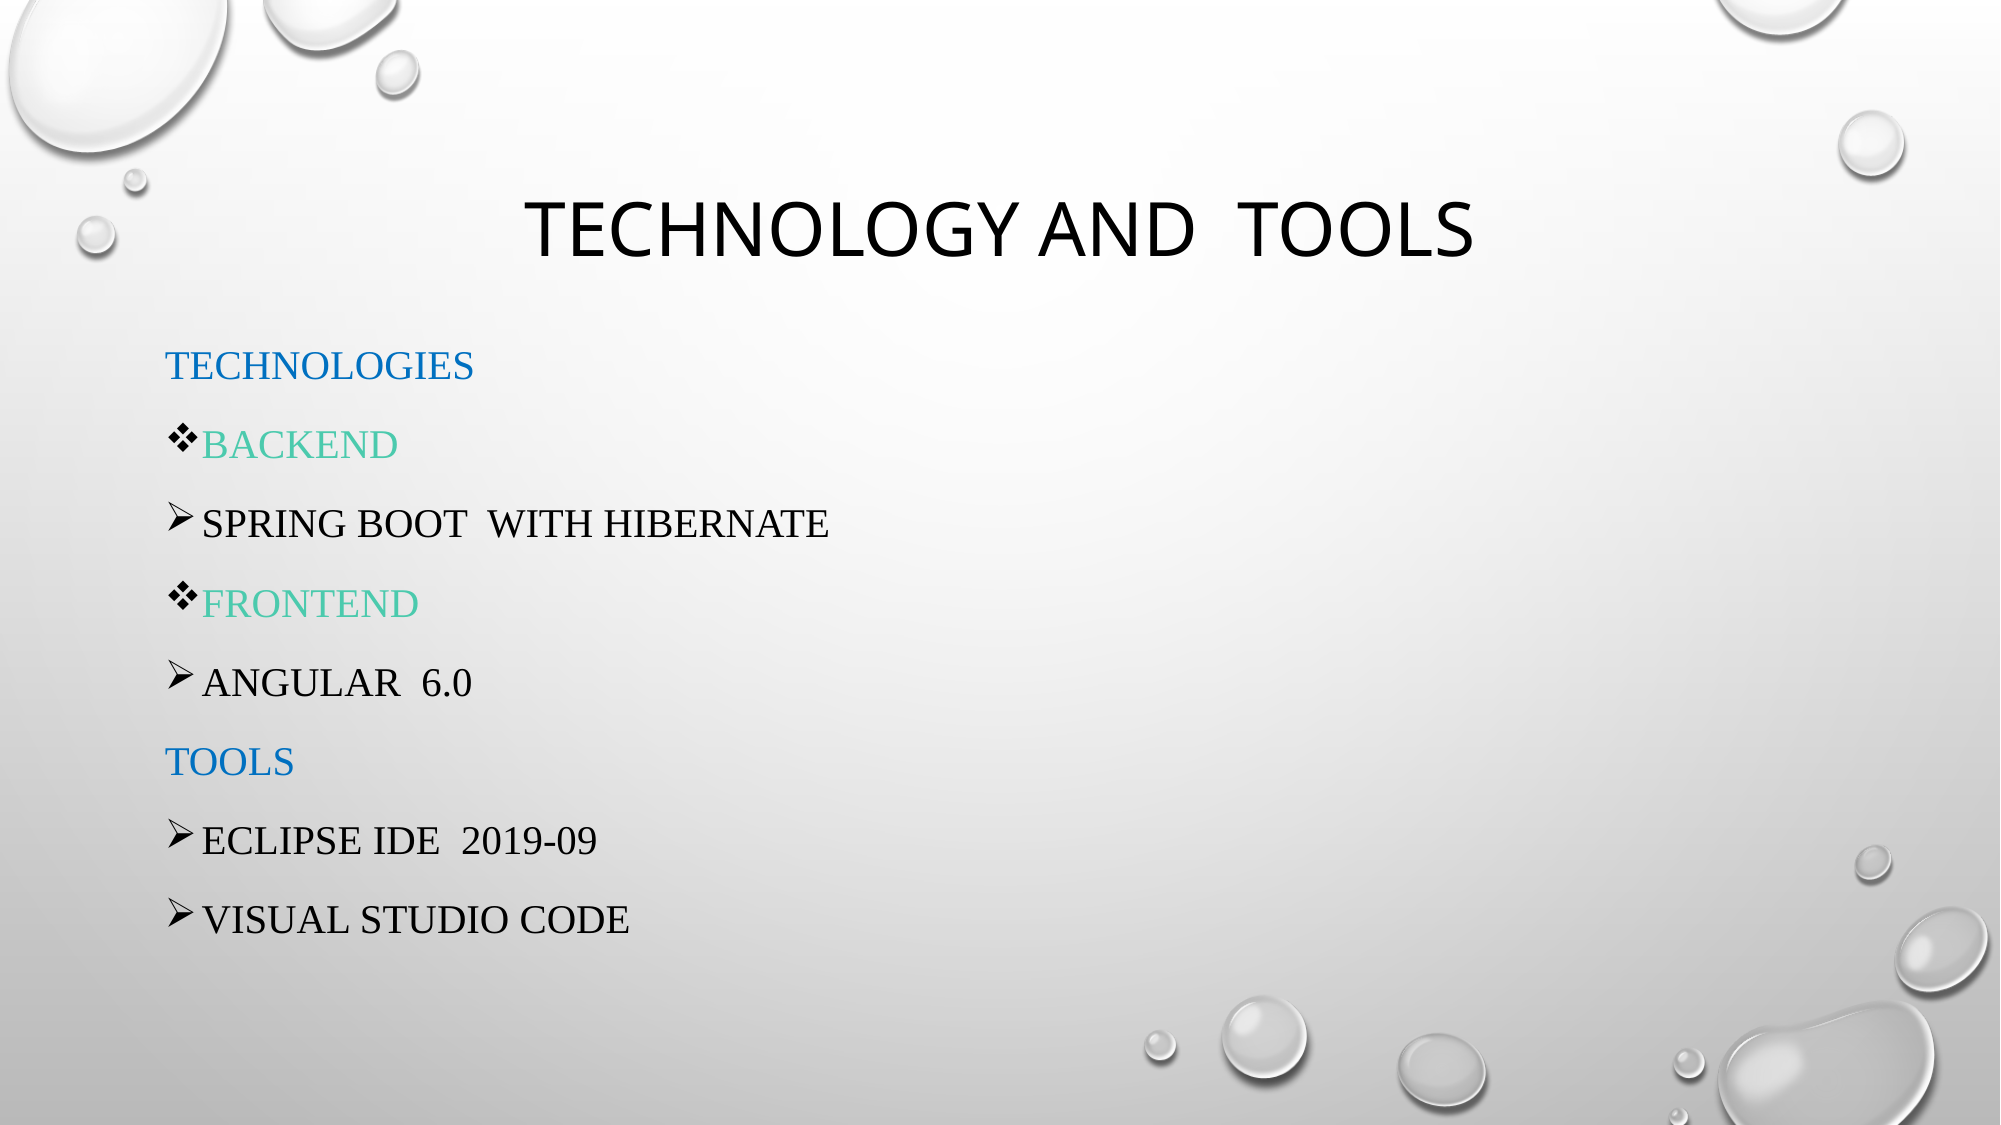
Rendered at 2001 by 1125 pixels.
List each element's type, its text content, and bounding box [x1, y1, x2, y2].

title Technology And Tools [149, 101, 1851, 364]
list Technologies Backend Spring Boot With Hibernate Frontend Angular 6.0 Tools Eclipse IDE 2019-09 Visual Studio Code [149, 321, 1850, 950]
picture [0, 0, 2000, 1125]
